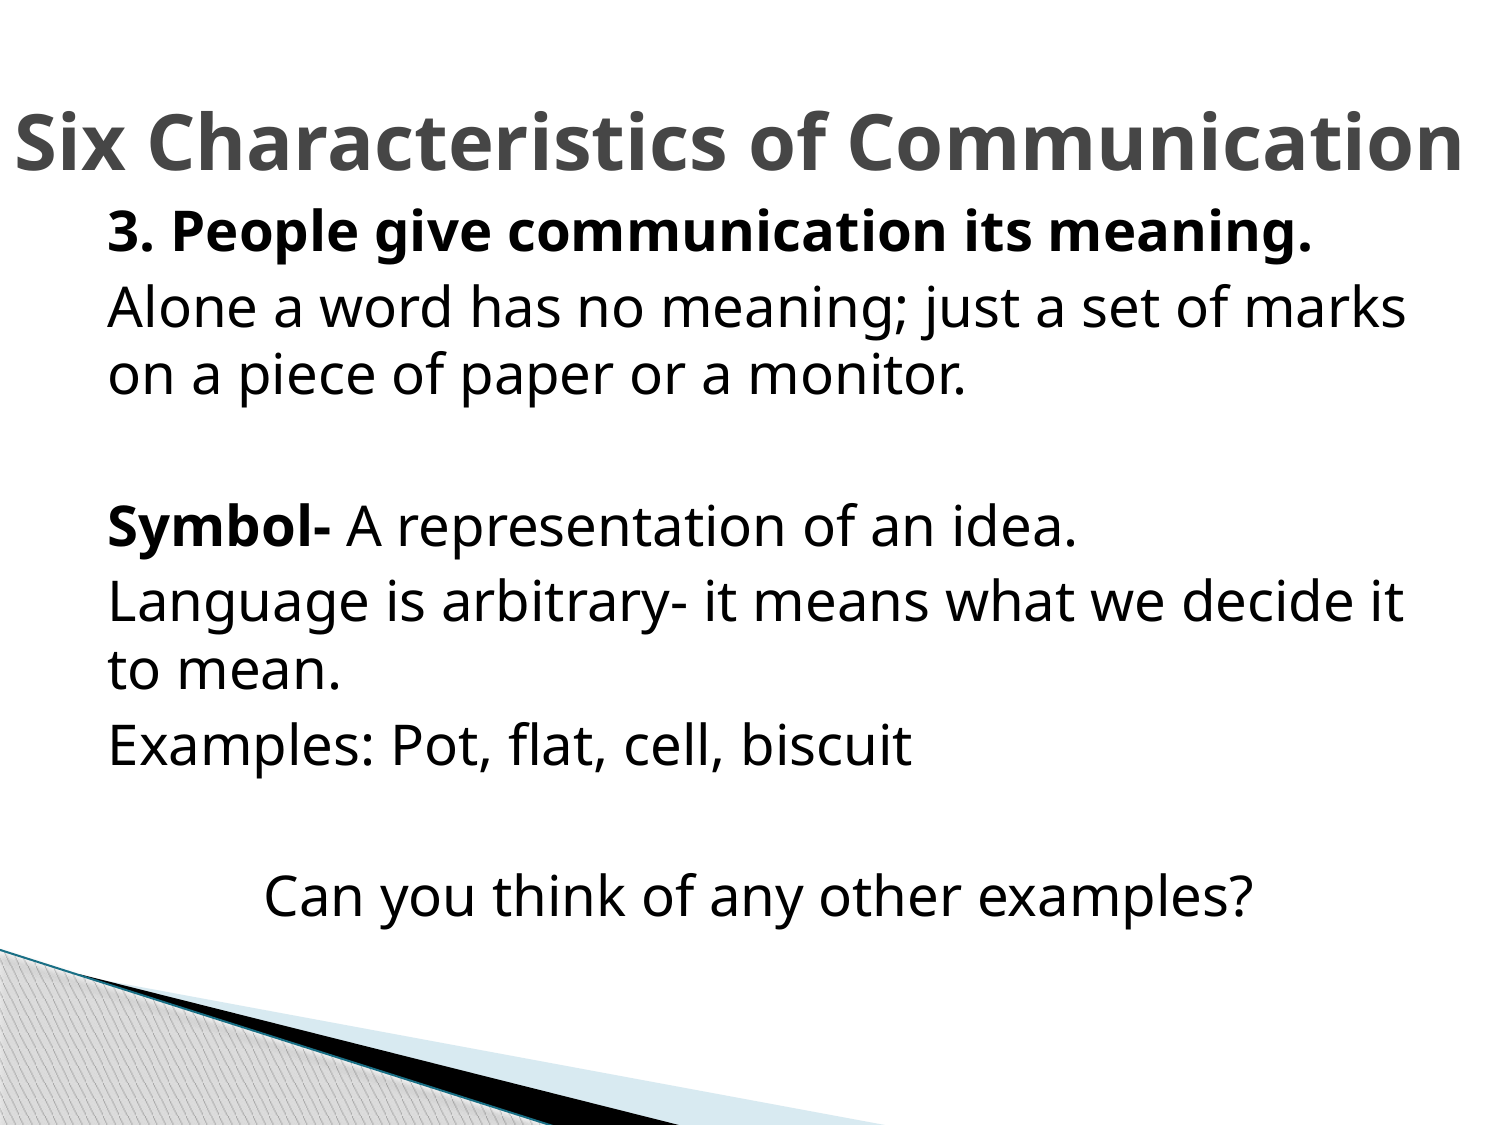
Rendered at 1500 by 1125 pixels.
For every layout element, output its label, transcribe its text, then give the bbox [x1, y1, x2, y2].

title Six Characteristics of Communication [0, 45, 1500, 233]
list 3. People give communication its meaning. Alone a word has no meaning; just a set of marks on a piece of paper or a monitor. Symbol- A representation of an idea. Language is arbitrary- it means what we decide it to mean. Examples: Pot, flat, cell, biscuit Can you think of any other examples? [75, 233, 1425, 986]
